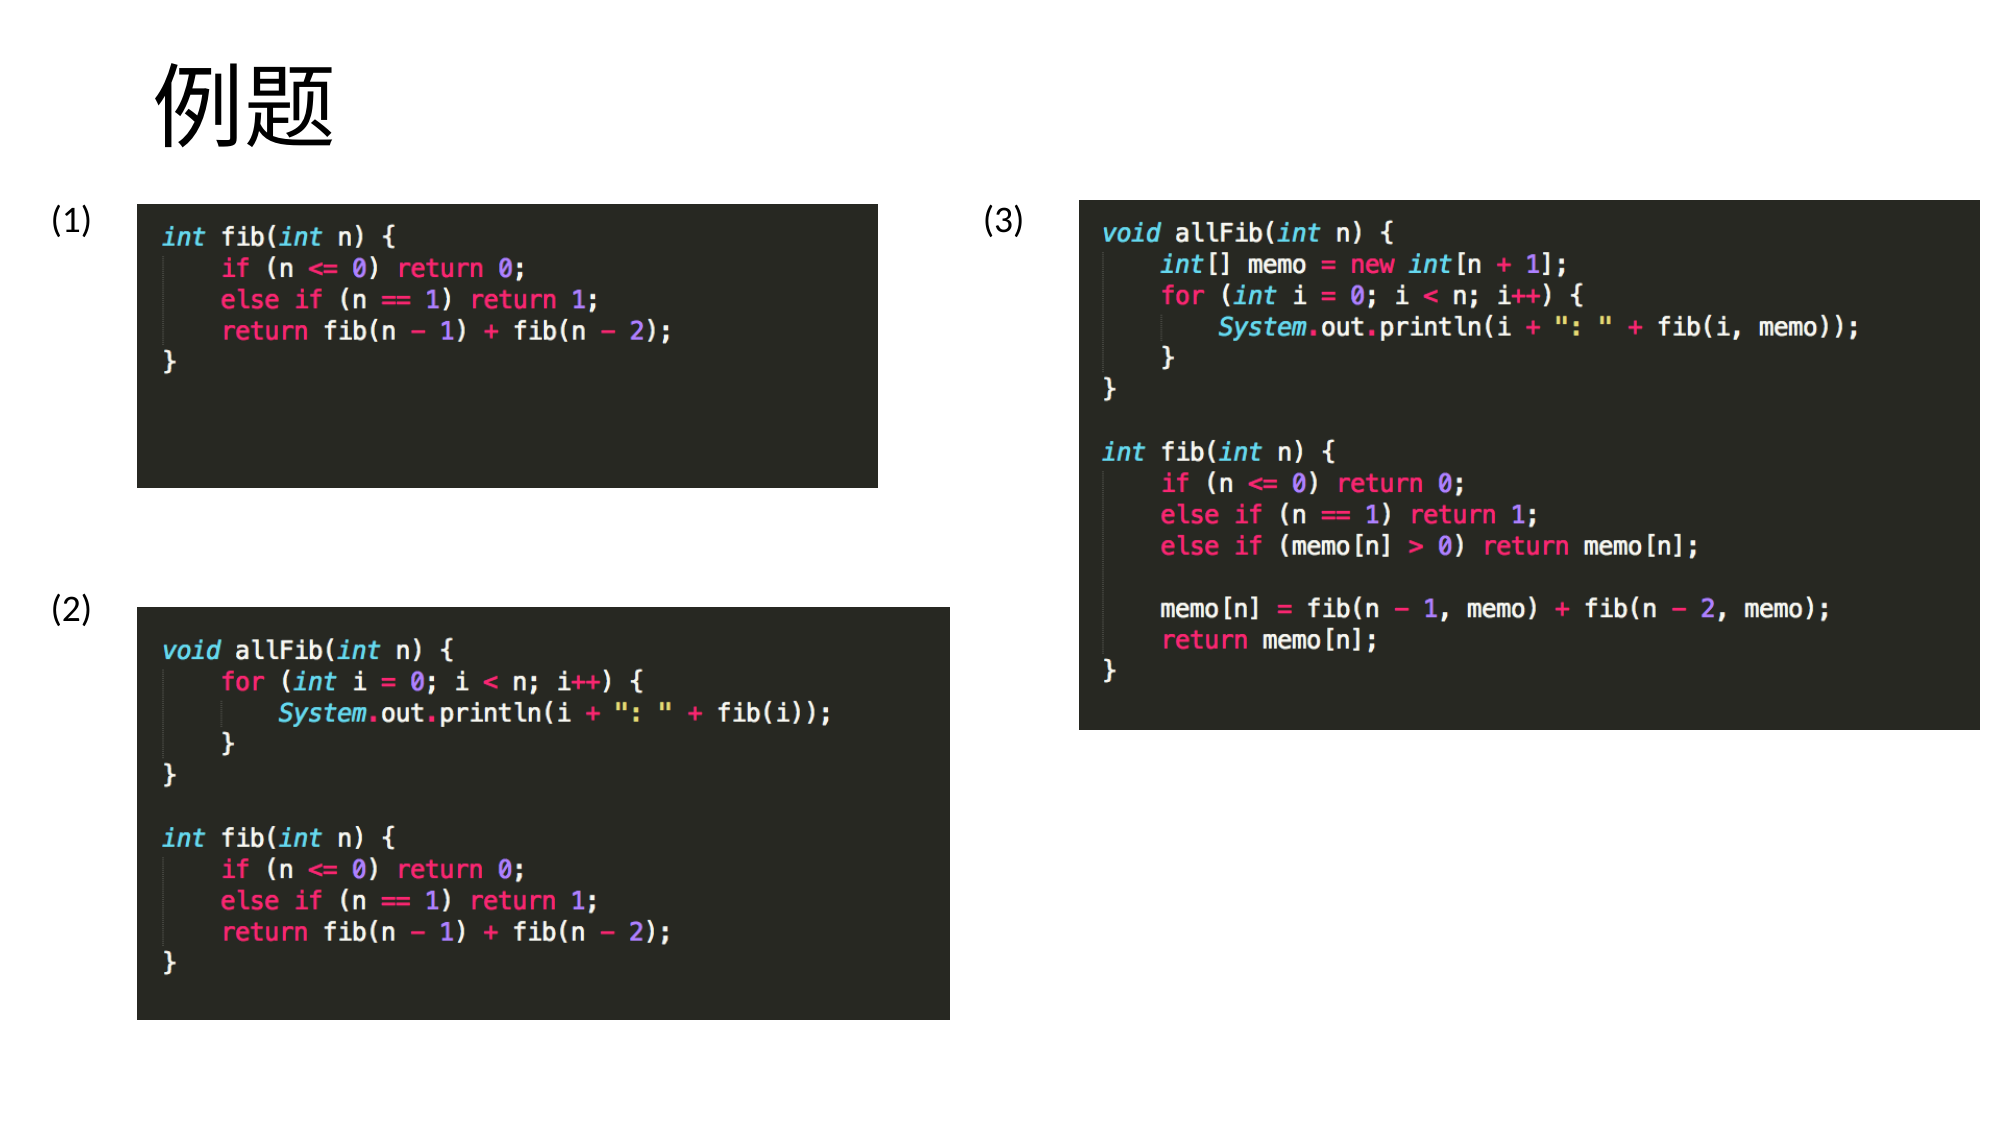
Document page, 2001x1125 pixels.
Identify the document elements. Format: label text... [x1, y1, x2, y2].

picture [1079, 200, 1980, 730]
title 例题 [137, 21, 1798, 201]
text_box (1) [35, 187, 108, 248]
picture [137, 607, 950, 1020]
picture [137, 204, 878, 488]
text_box (3) [968, 187, 1040, 248]
text_box (2) [35, 576, 108, 637]
